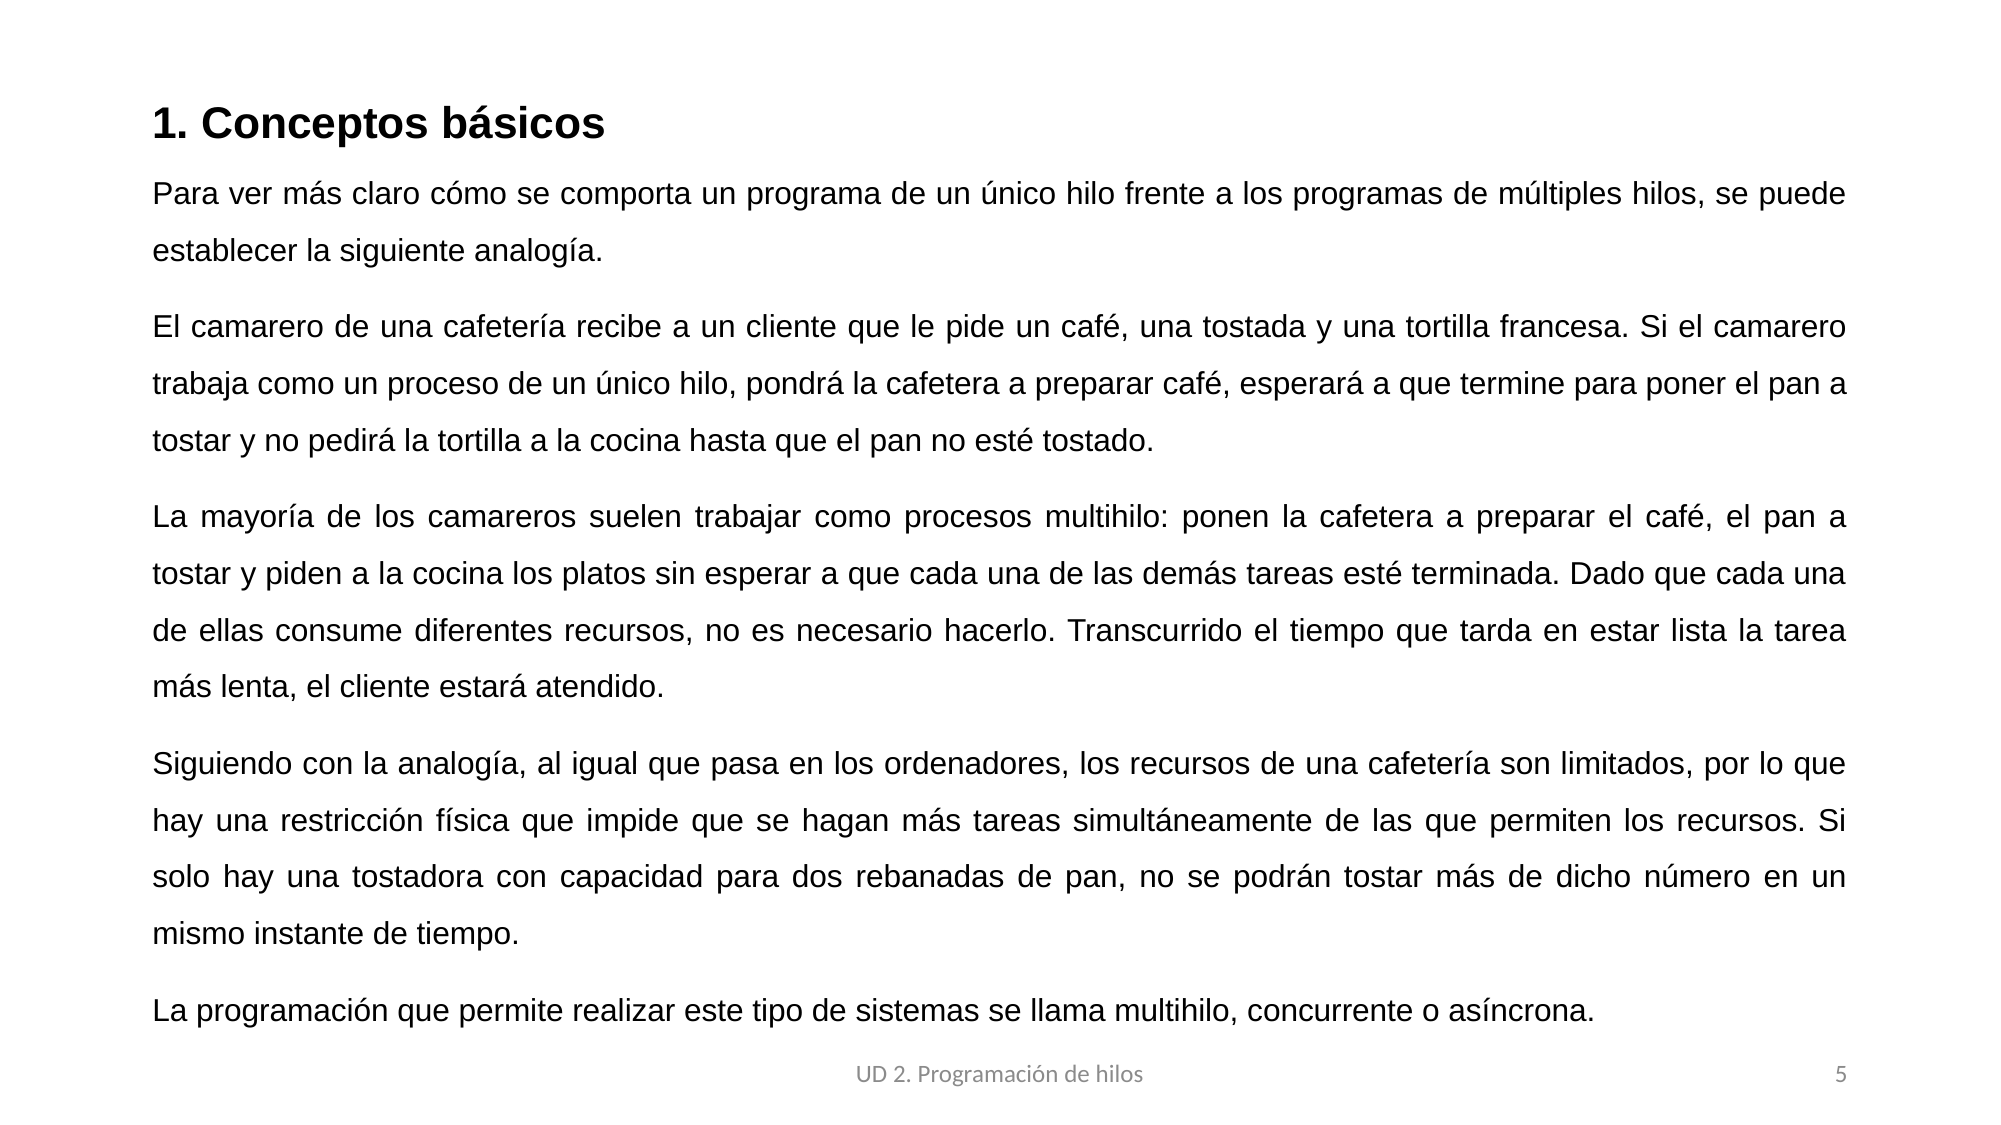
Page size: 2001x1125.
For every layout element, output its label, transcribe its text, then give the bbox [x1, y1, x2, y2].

footer UD 2. Programación de hilos [662, 1042, 1338, 1103]
title 1. Conceptos básicos [137, 59, 1863, 146]
slide_number 5 [1412, 1042, 1863, 1103]
list Para ver más claro cómo se comporta un programa de un único hilo frente a los programas de múltiples hilos, se puede establecer la siguiente analogía. El camarero de una cafetería recibe a un cliente que le pide un café, una tostada y una tortilla francesa. Si el camarero trabaja como un proceso de un único hilo, pondrá la cafetera a preparar café, esperará a que termine para poner el pan a tostar y no pedirá la tortilla a la cocina hasta que el pan no esté tostado. La mayoría de los camareros suelen trabajar como procesos multihilo: ponen la cafetera a preparar el café, el pan a tostar y piden a la cocina los platos sin esperar a que cada una de las demás tareas esté terminada. Dado que cada una de ellas consume diferentes recursos, no es necesario hacerlo. Transcurrido el tiempo que tarda en estar lista la tarea más lenta, el cliente estará atendido. Siguiendo con la analogía, al igual que pasa en los ordenadores, los recursos de una cafetería son limitados, por lo que hay una restricción física que impide que se hagan más tareas simultáneamente de las que permiten los recursos. Si solo hay una tostadora con capacidad para dos rebanadas de pan, no se podrán tostar más de dicho número en un mismo instante de tiempo. La programación que permite realizar este tipo de sistemas se llama multihilo, concurrente o asíncrona. [137, 146, 1863, 1043]
